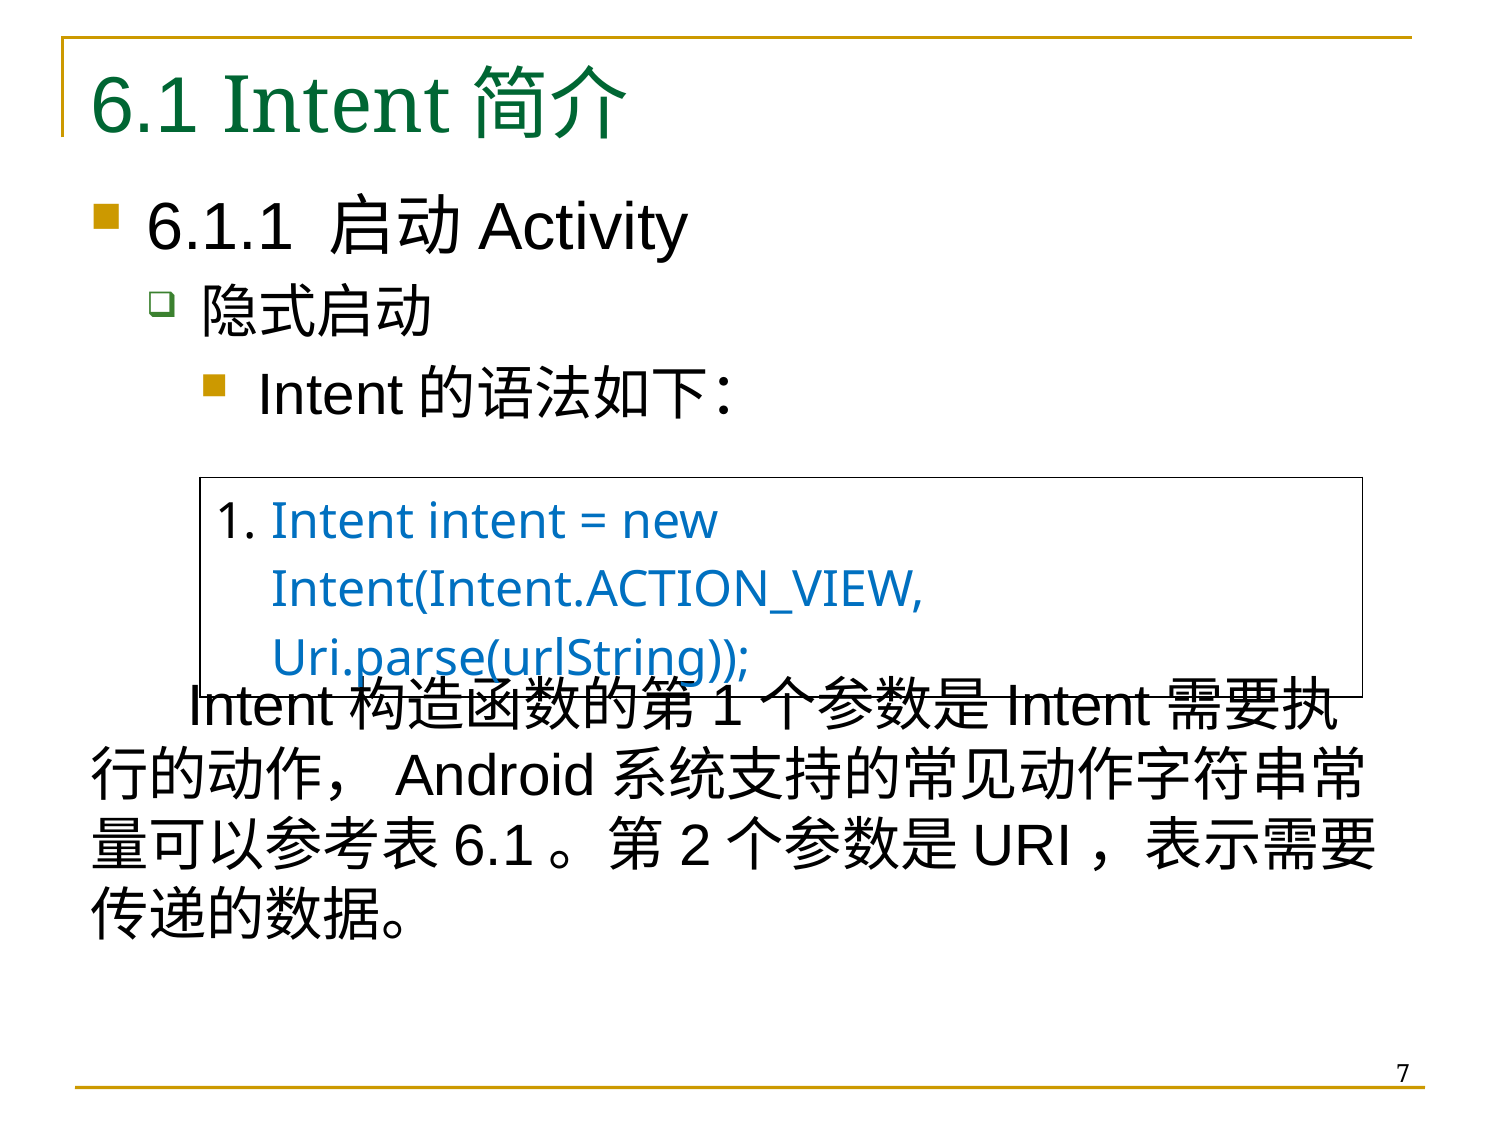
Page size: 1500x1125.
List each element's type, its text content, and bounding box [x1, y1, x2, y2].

list 6.1.1 启动Activity 隐式启动 Intent的语法如下： Intent构造函数的第1个参数是Intent需要执行的动作，Android系统支持的常见动作字符串常量可以参考表6.1。第2个参数是URI，表示需要传递的数据。 [75, 174, 1400, 950]
title 6.1 Intent简介 [75, 45, 1425, 163]
slide_number 7 [1074, 1023, 1426, 1100]
table_header Intent intent = new Intent(Intent.ACTION_VIEW, Uri.parse(urlString)); [201, 478, 1362, 696]
